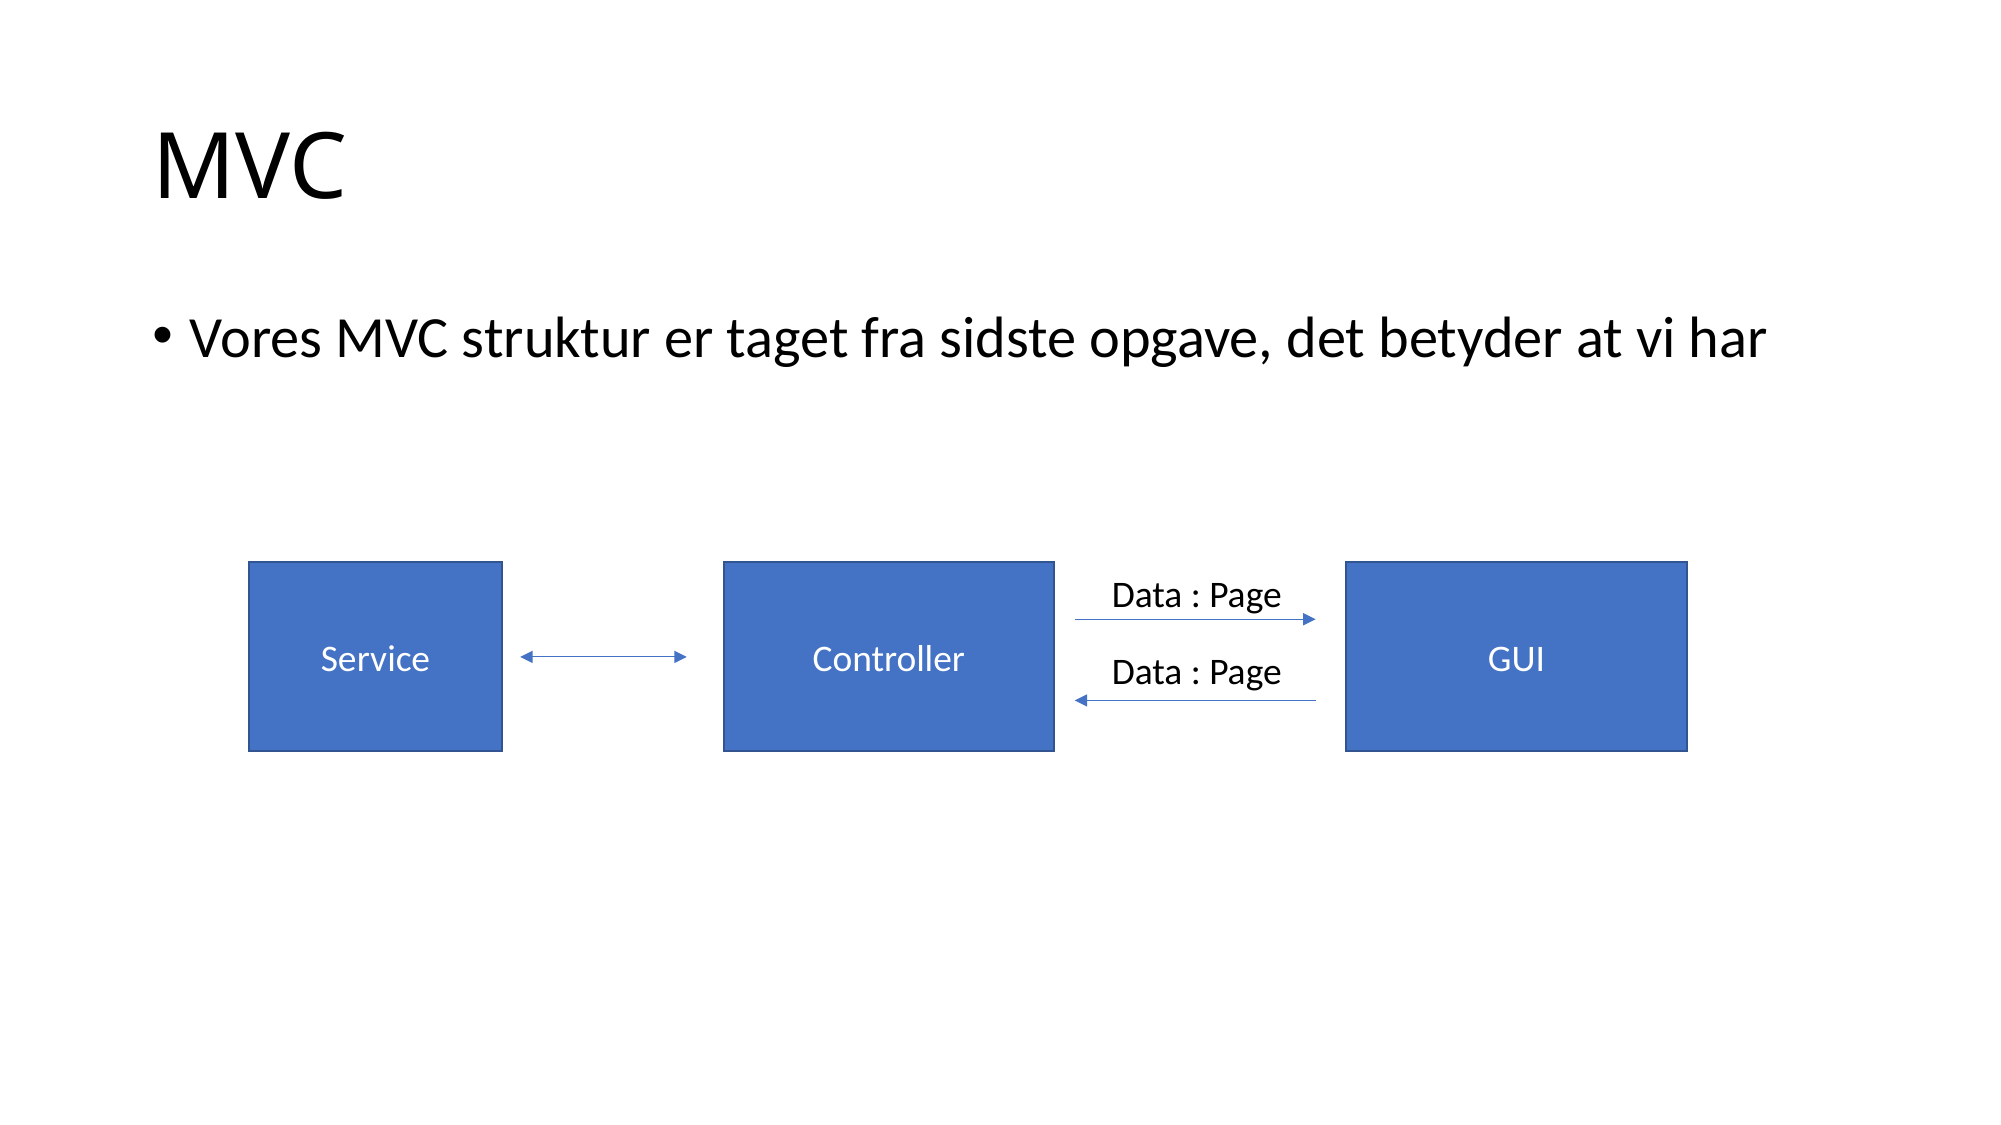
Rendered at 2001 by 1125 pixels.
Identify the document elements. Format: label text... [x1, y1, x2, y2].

title MVC [137, 59, 1863, 278]
list Vores MVC struktur er taget fra sidste opgave, det betyder at vi har [137, 299, 1863, 391]
text_box Data : Page [1097, 562, 1297, 619]
text_box Data : Page [1097, 639, 1297, 700]
text_box Controller [723, 561, 1055, 752]
text_box GUI [1345, 561, 1688, 752]
text_box Service [248, 561, 503, 752]
